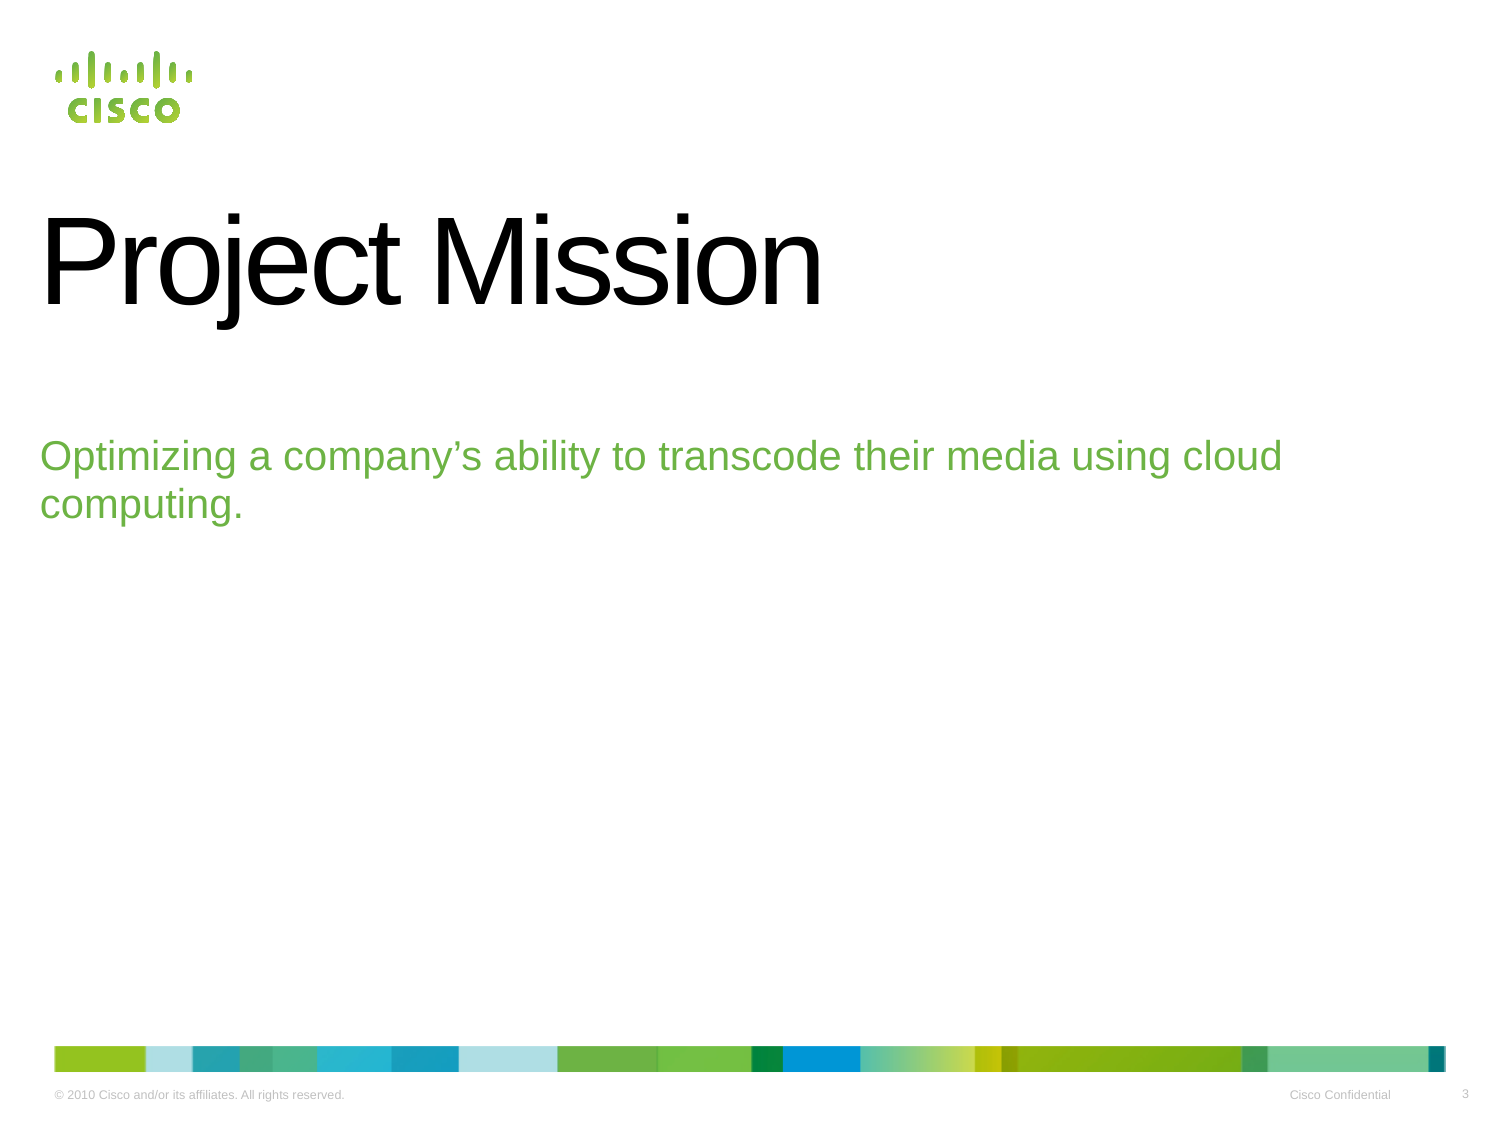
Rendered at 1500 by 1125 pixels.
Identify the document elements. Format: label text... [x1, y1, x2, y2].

title Project Mission [24, 149, 1356, 340]
picture [657, 1047, 782, 1072]
picture [861, 1047, 1446, 1072]
picture [318, 1047, 558, 1072]
picture [54, 1047, 239, 1072]
subtitle Optimizing a company’s ability to transcode their media using cloud computing. [24, 425, 1356, 656]
